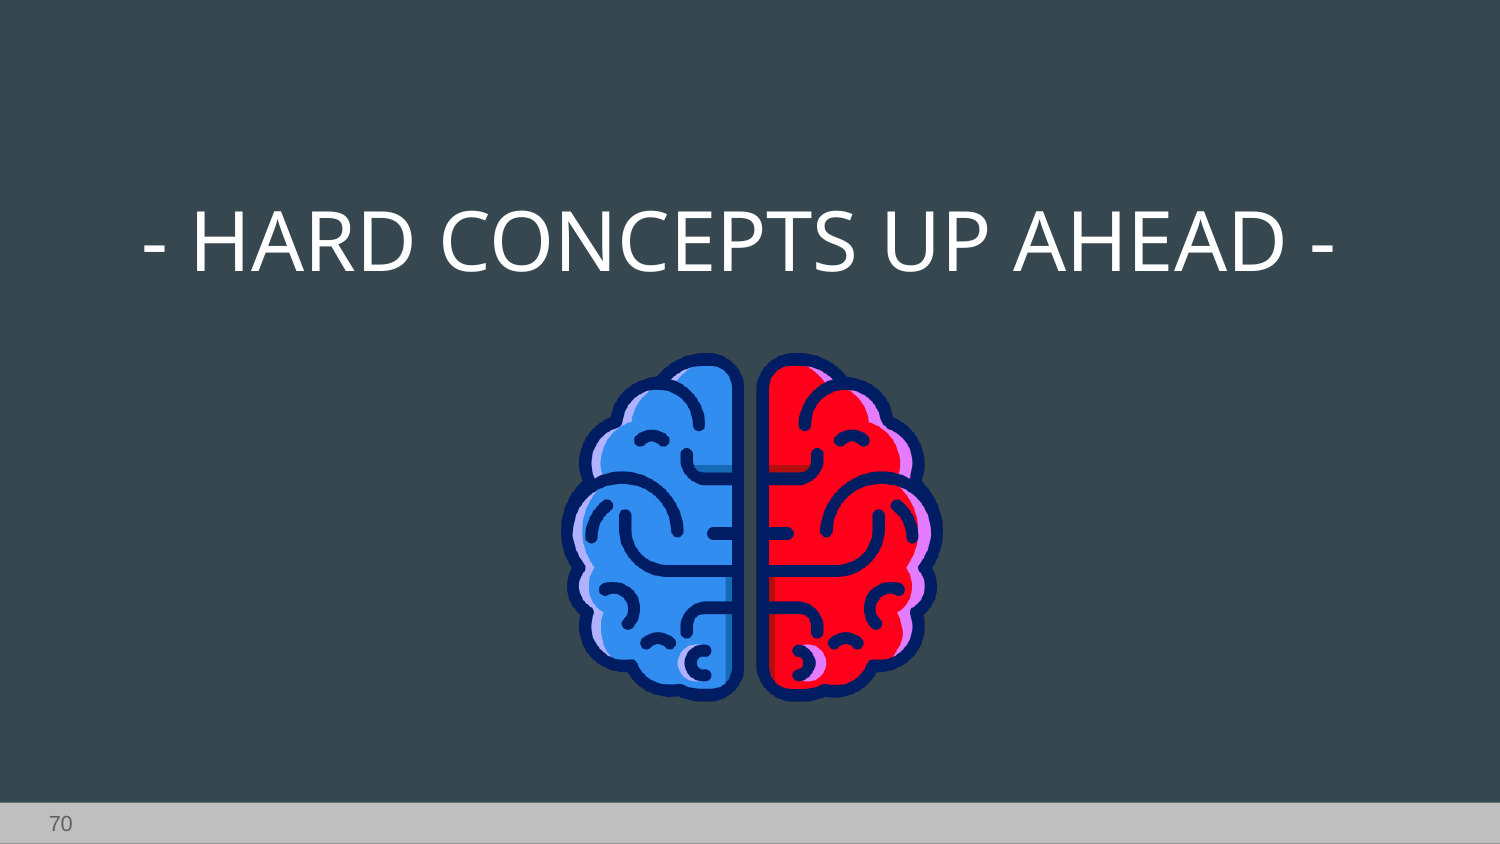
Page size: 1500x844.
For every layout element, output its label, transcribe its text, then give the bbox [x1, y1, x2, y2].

picture [551, 327, 949, 726]
text_box - HARD CONCEPTS UP AHEAD - [93, 172, 1407, 304]
